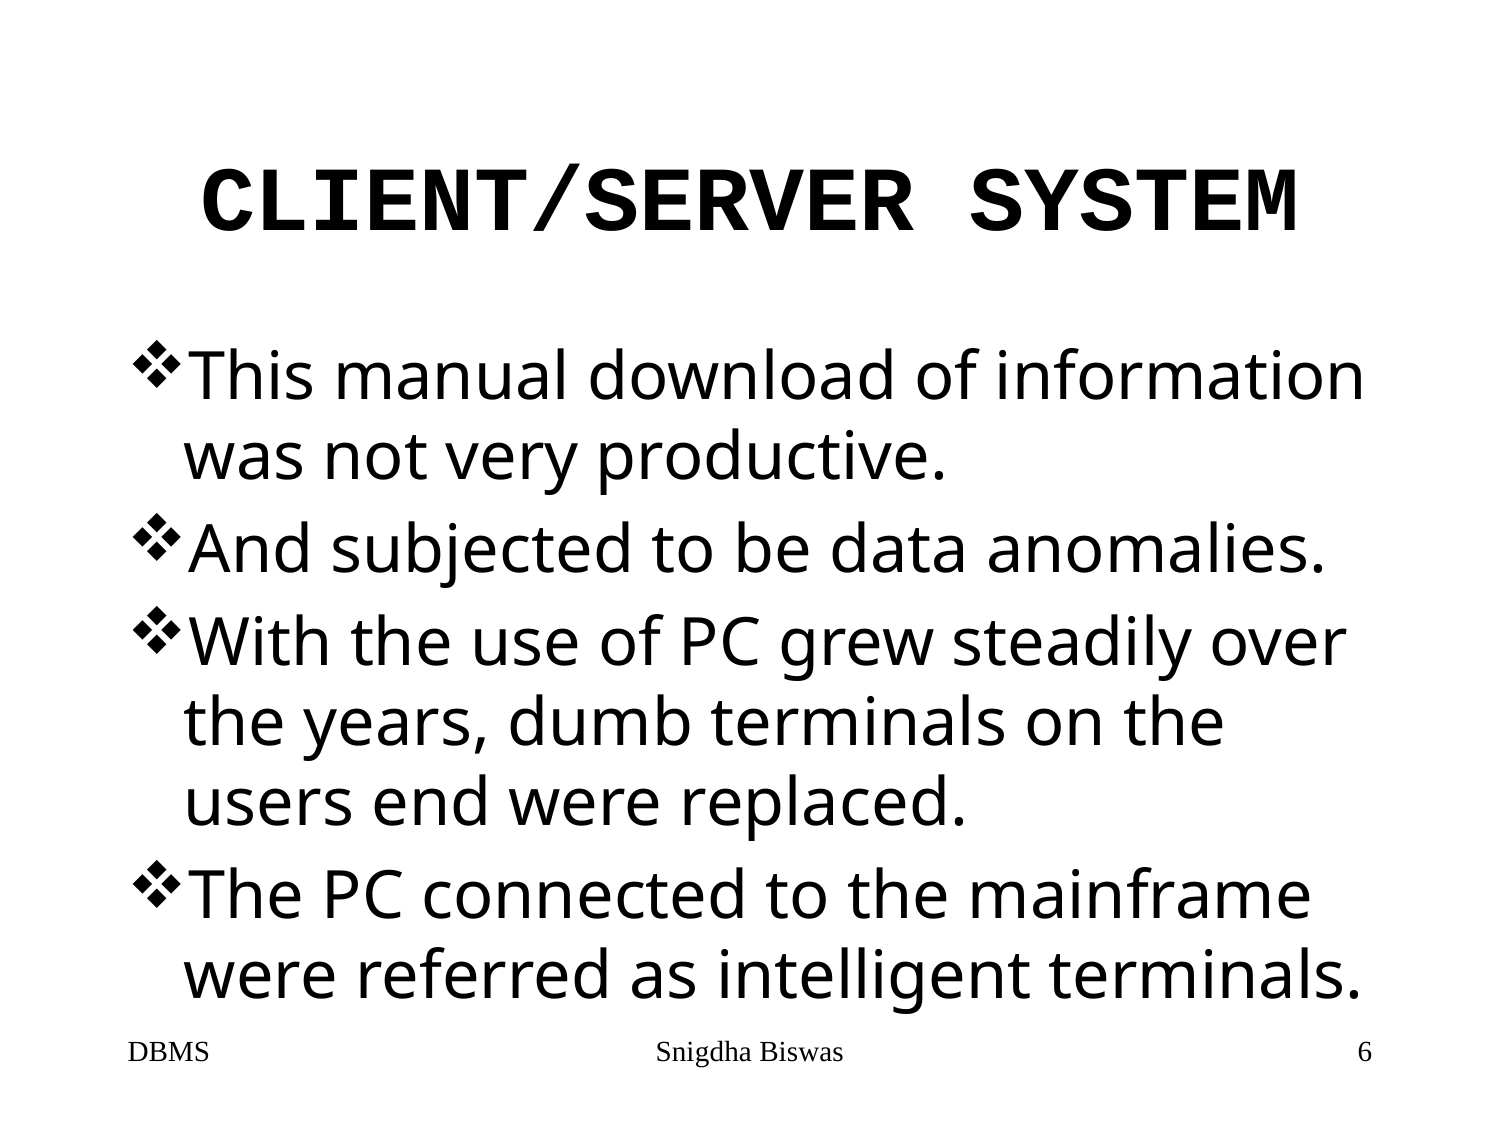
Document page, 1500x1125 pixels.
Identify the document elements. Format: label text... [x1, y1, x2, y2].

title CLIENT/SERVER SYSTEM [112, 99, 1388, 288]
slide_number DBMS [112, 1024, 426, 1101]
list This manual download of information was not very productive. And subjected to be data anomalies. With the use of PC grew steadily over the years, dumb terminals on the users end were replaced. The PC connected to the mainframe were referred as intelligent terminals. [112, 324, 1388, 1001]
slide_number 6 [1074, 1024, 1388, 1101]
footer Snigdha Biswas [512, 1024, 988, 1101]
